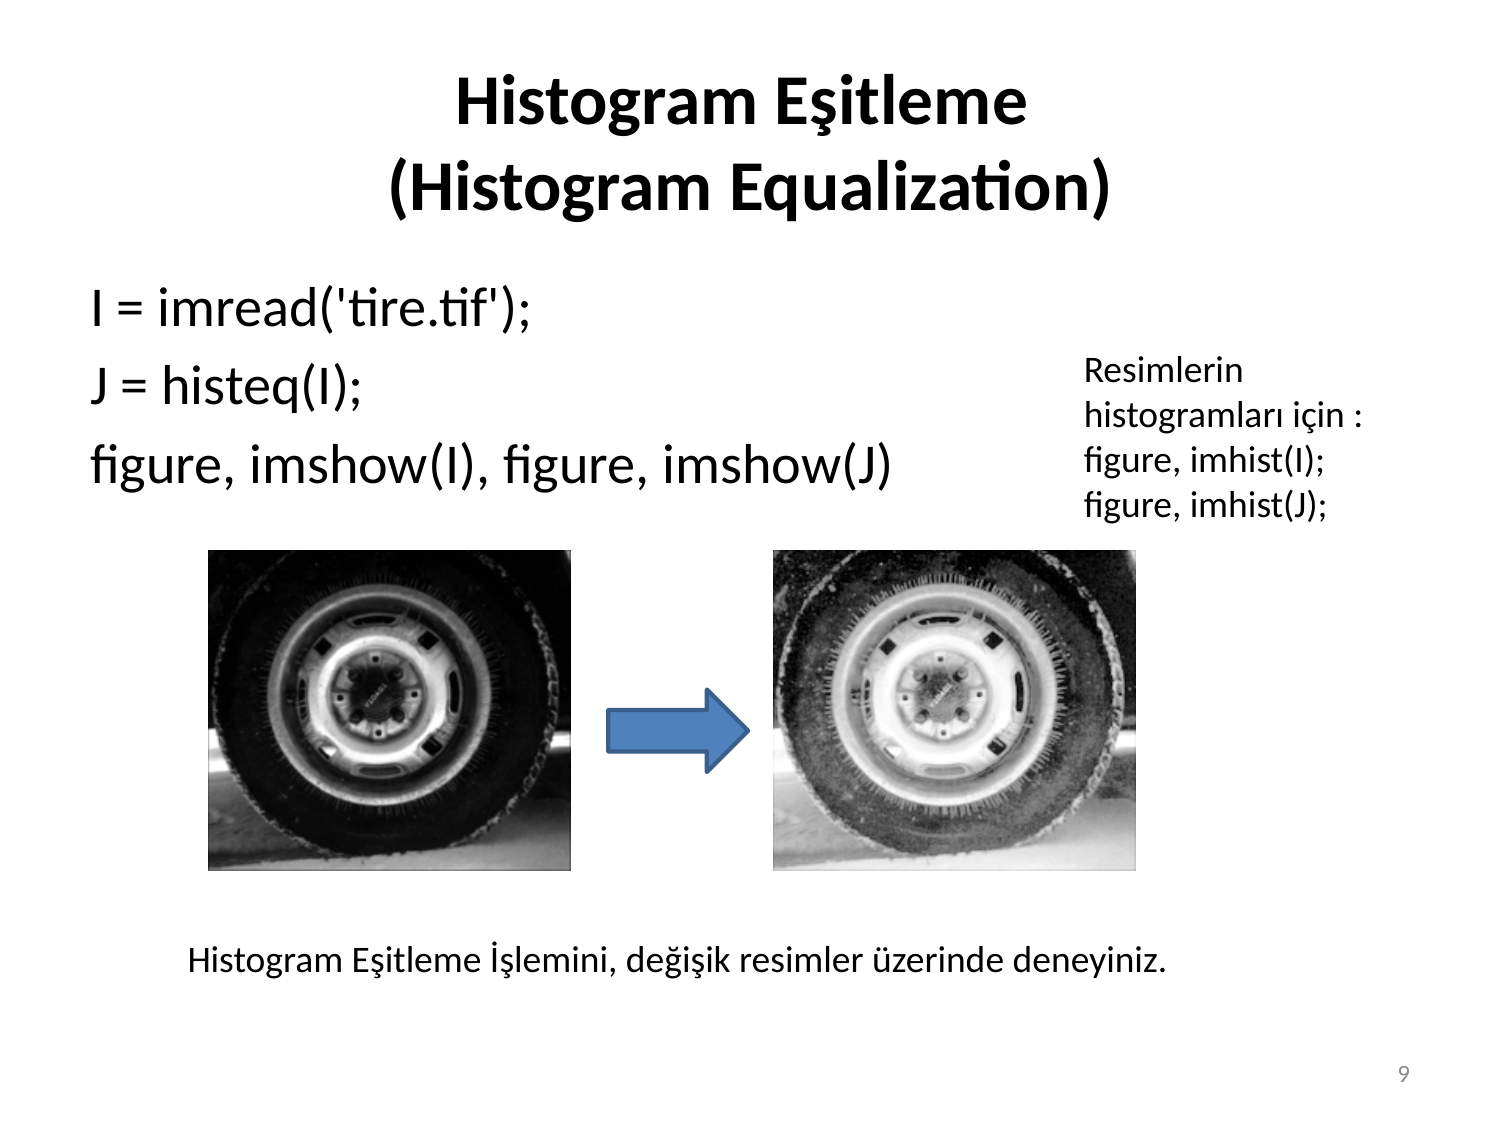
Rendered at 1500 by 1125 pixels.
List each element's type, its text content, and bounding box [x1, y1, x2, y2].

picture [79, 503, 1265, 959]
text_box Resimlerin histogramları için : figure, imhist(I); figure, imhist(J); [1068, 338, 1388, 533]
title Histogram Eşitleme (Histogram Equalization) [75, 45, 1425, 233]
text_box Histogram Eşitleme İşlemini, değişik resimler üzerinde deneyiniz. [172, 967, 1184, 988]
slide_number 9 [1074, 1042, 1425, 1103]
list I = imread('tire.tif'); J = histeq(I); figure, imshow(I), figure, imshow(J) [75, 262, 1425, 1005]
